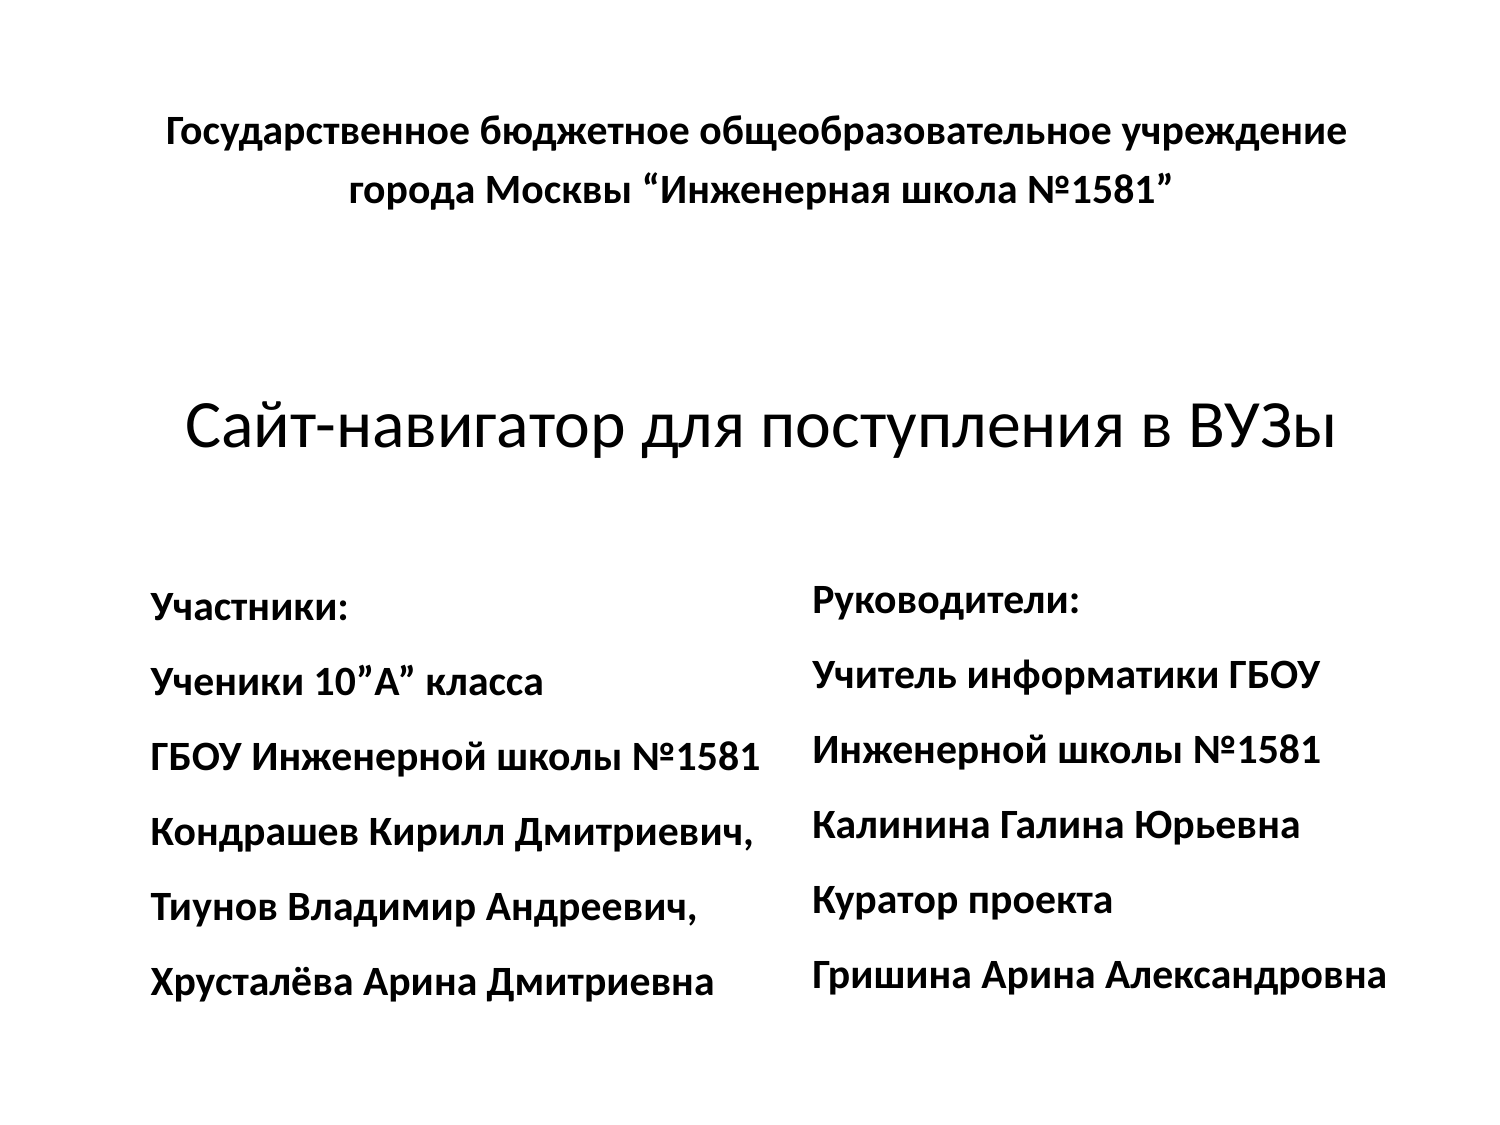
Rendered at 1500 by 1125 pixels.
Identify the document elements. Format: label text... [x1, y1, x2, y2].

text_box Участники: Ученики 10”А” класса ГБОУ Инженерной школы №1581 Кондрашев Кирилл Дмитриевич, Тиунов Владимир Андреевич, Хрусталёва Арина Дмитриевна [135, 545, 874, 1011]
subtitle Государственное бюджетное общеобразовательное учреждение города Москвы “Инженерная школа №1581” [82, 70, 1442, 393]
title Сайт-навигатор для поступления в ВУЗы [124, 393, 1400, 521]
text_box Руководители: Учитель информатики ГБОУ Инженерной школы №1581 Калинина Галина Юрьевна Куратор проекта Гришина Арина Александровна [797, 538, 1418, 1004]
